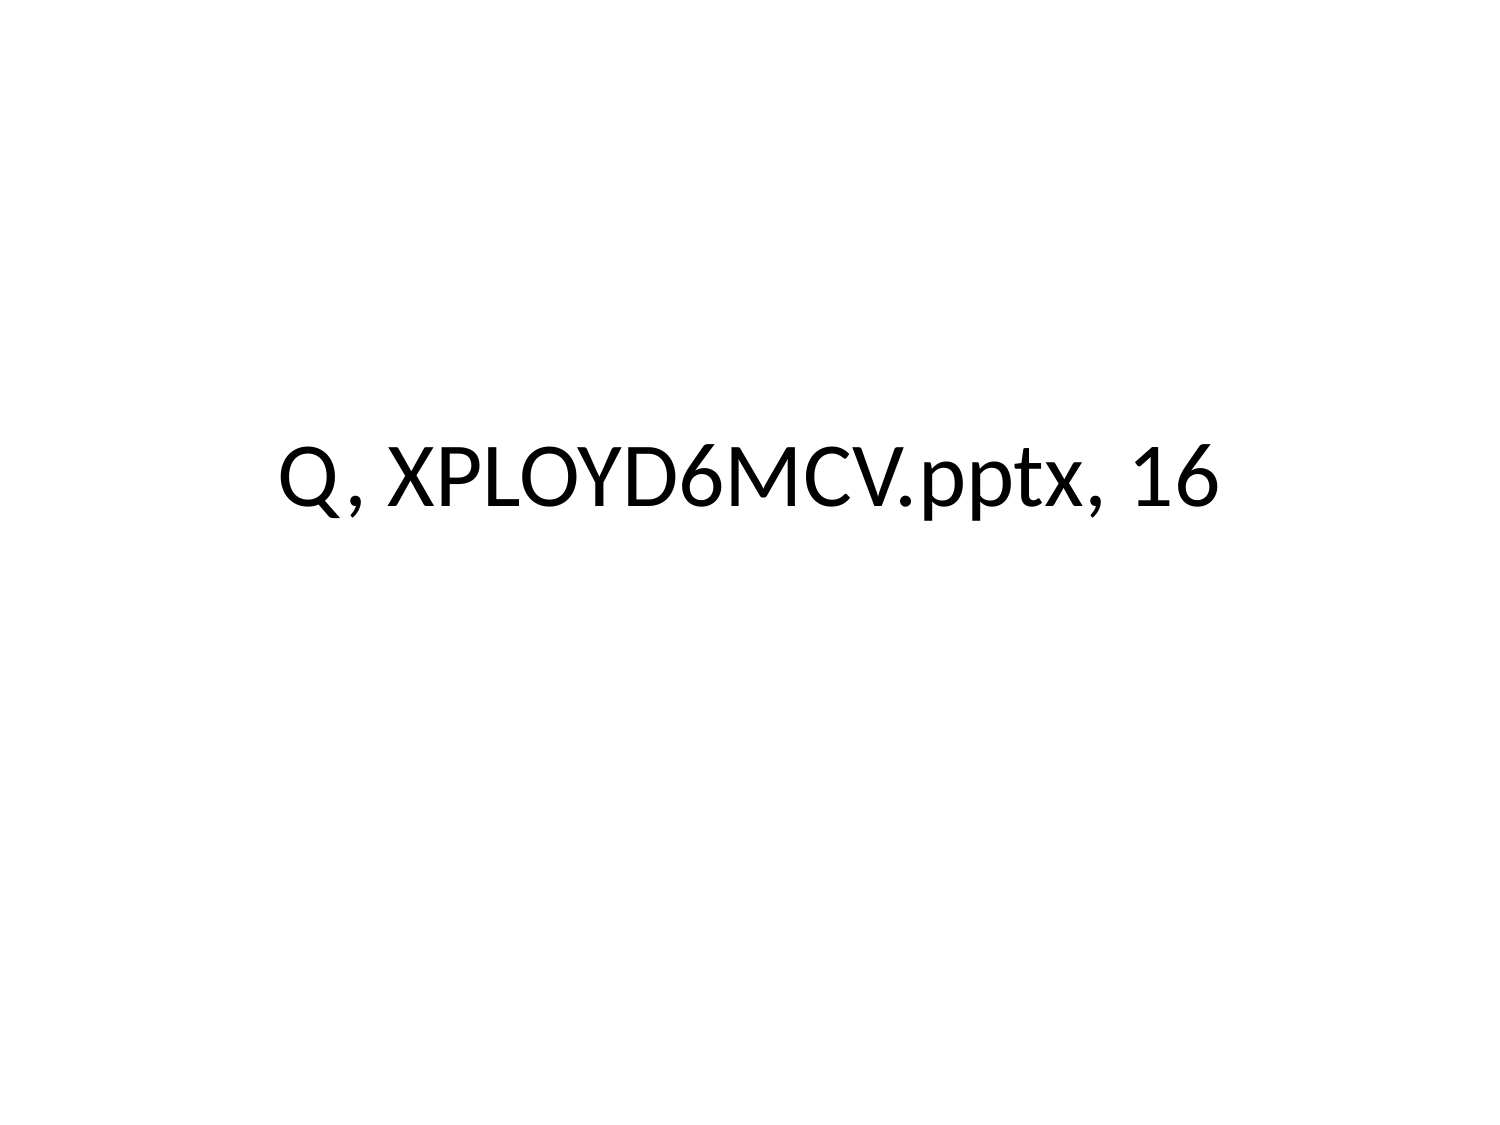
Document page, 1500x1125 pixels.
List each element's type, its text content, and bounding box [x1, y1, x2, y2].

title Q, XPLOYD6MCV.pptx, 16 [112, 349, 1388, 591]
